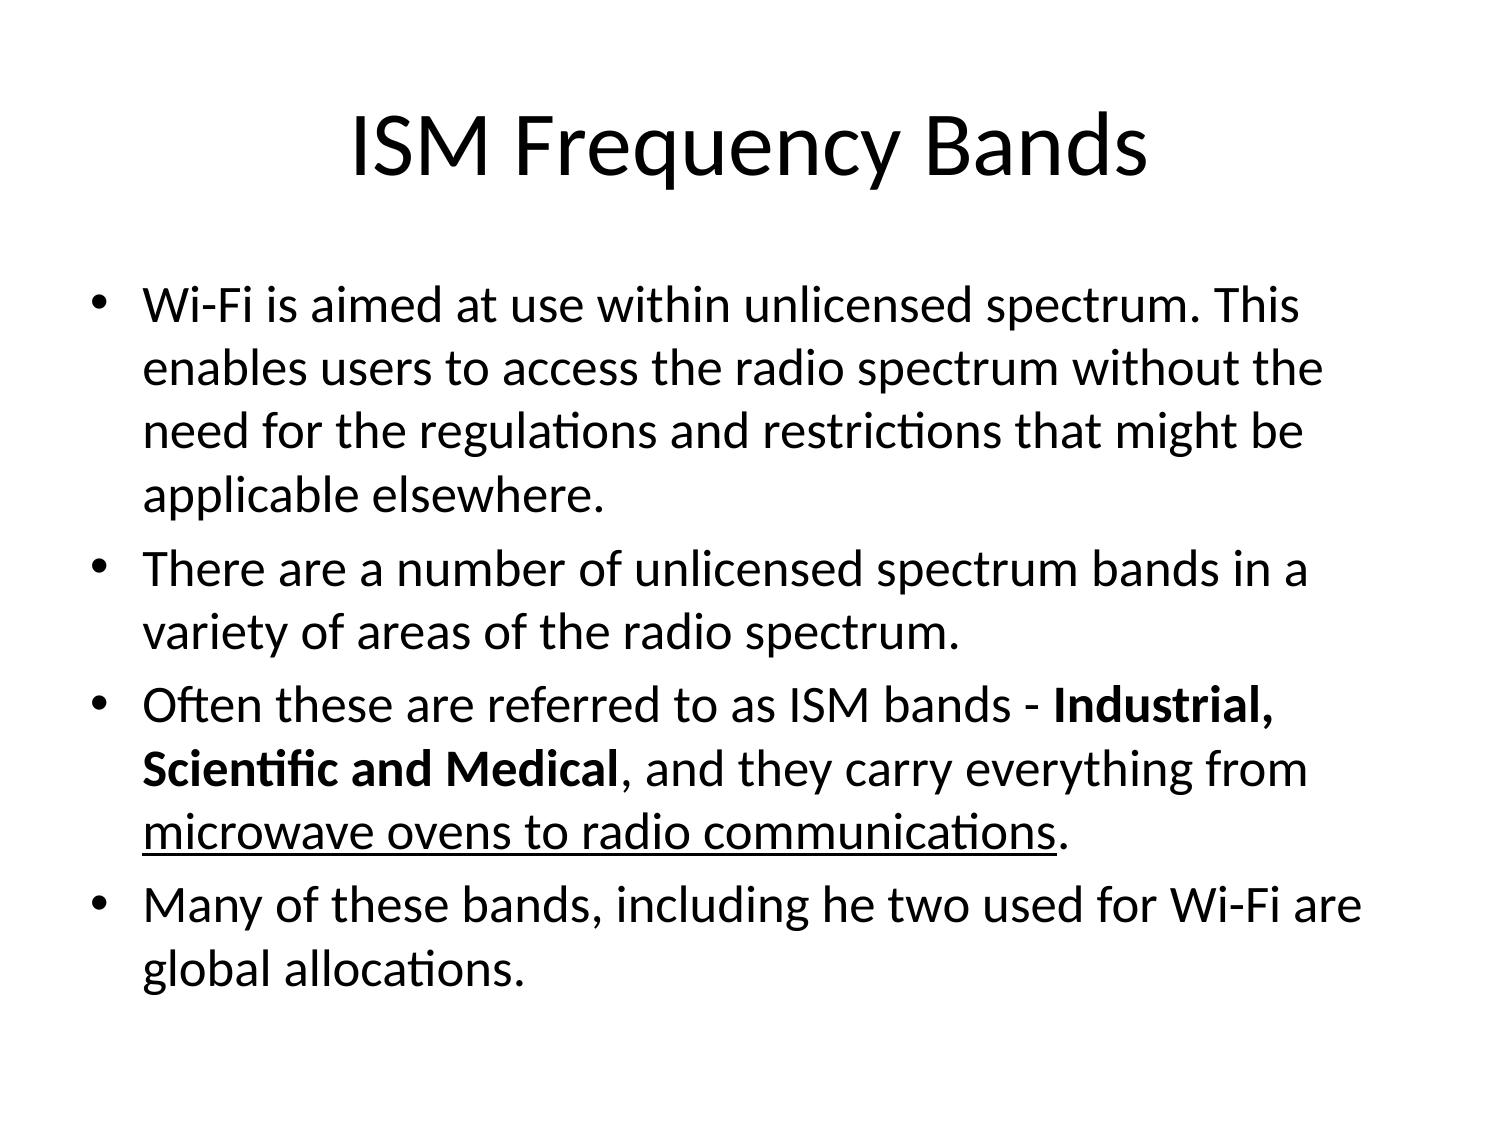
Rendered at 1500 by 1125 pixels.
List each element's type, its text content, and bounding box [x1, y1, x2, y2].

list Wi-Fi is aimed at use within unlicensed spectrum. This enables users to access the radio spectrum without the need for the regulations and restrictions that might be applicable elsewhere. There are a number of unlicensed spectrum bands in a variety of areas of the radio spectrum. Often these are referred to as ISM bands - Industrial, Scientific and Medical, and they carry everything from microwave ovens to radio communications. Many of these bands, including he two used for Wi-Fi are global allocations. [75, 262, 1425, 1005]
title ISM Frequency Bands [75, 45, 1425, 233]
